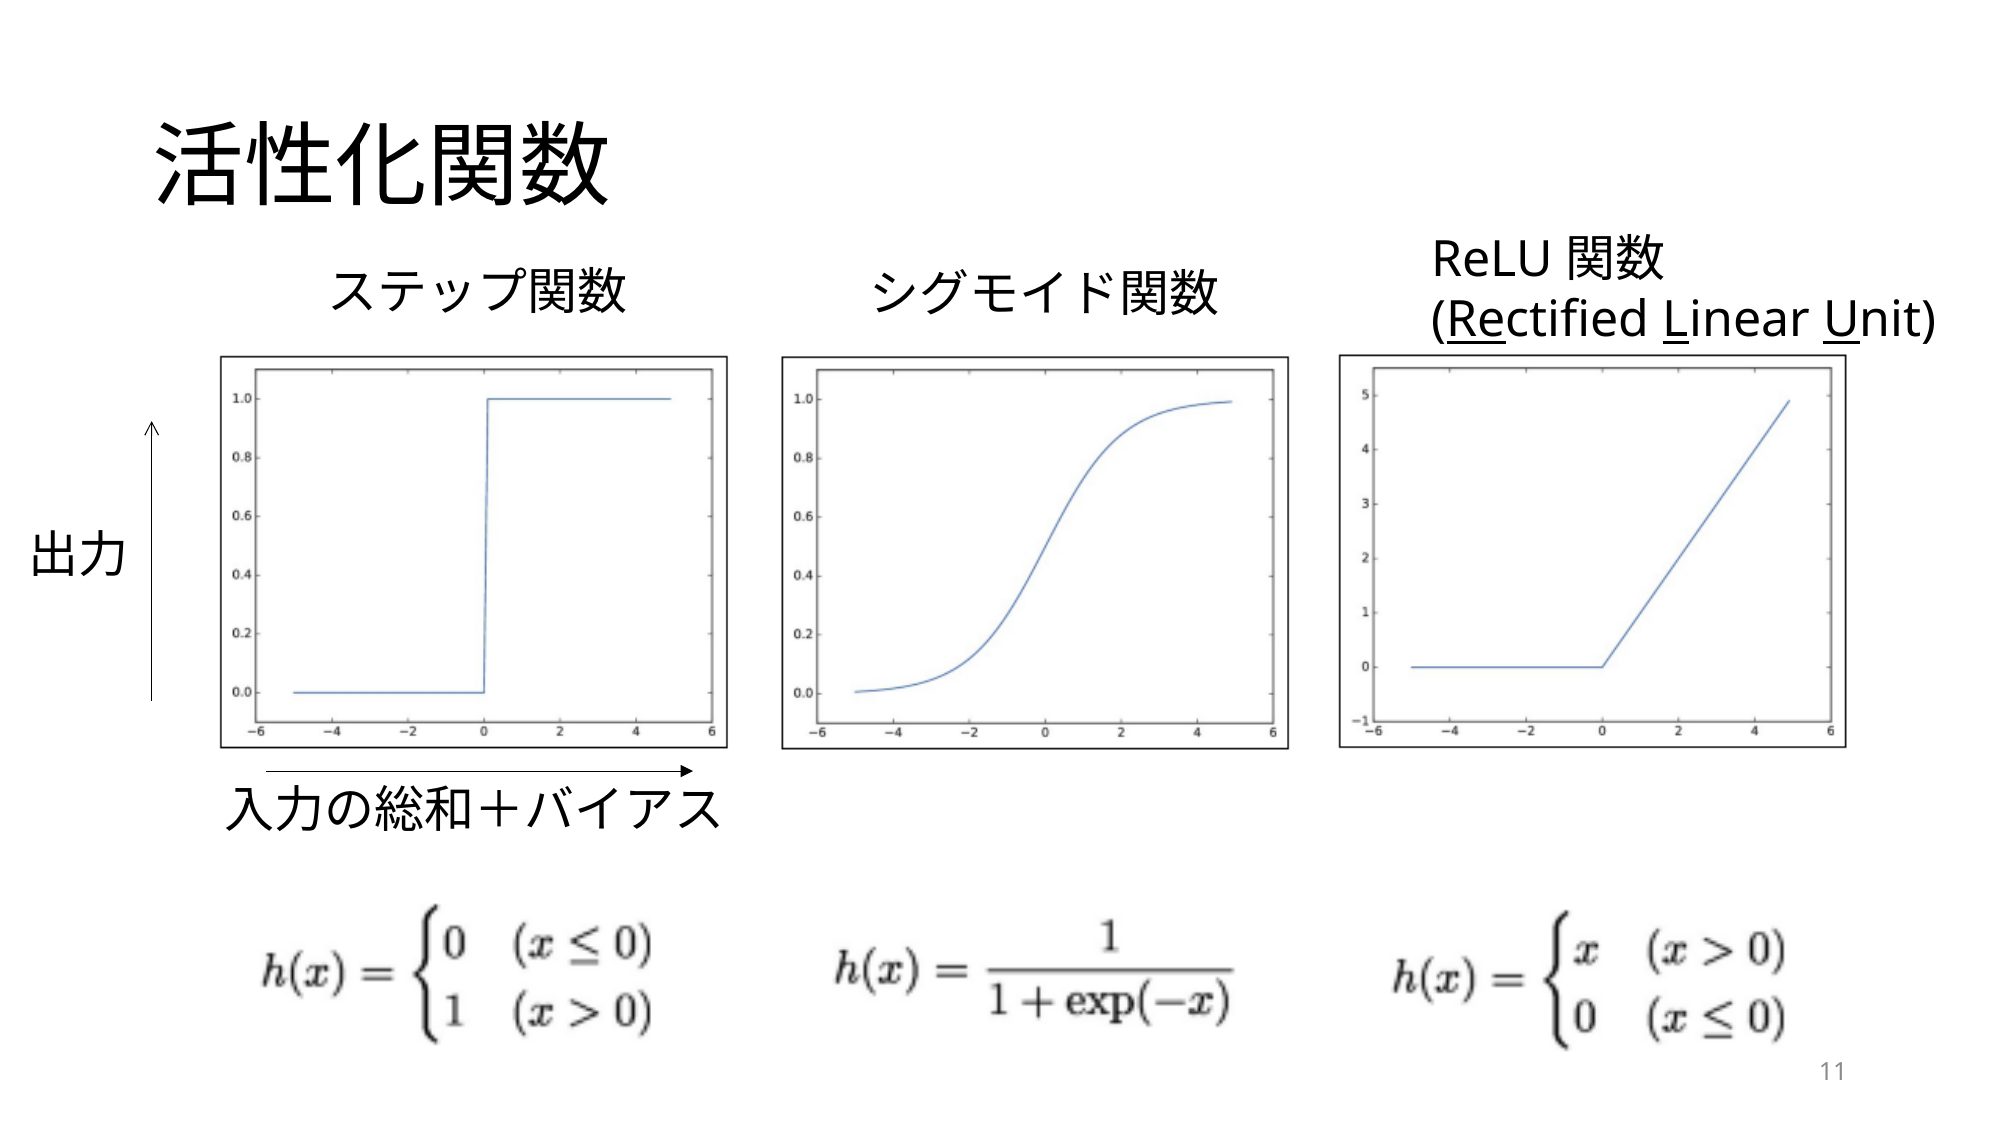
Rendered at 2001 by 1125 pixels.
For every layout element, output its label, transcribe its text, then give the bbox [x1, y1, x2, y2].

picture [1365, 869, 1821, 1085]
slide_number 11 [1412, 1042, 1863, 1103]
title 活性化関数 [137, 59, 1863, 278]
picture [807, 893, 1287, 1061]
text_box 入力の総和＋バイアス [209, 770, 740, 846]
picture [222, 875, 724, 1079]
text_box ステップ関数 [312, 252, 643, 327]
text_box 出力 [13, 514, 144, 590]
text_box ReLU関数 (Rectified Linear Unit) [1416, 219, 1952, 355]
picture [1333, 347, 1853, 756]
picture [774, 352, 1297, 756]
text_box シグモイド関数 [854, 253, 1235, 329]
picture [211, 350, 739, 758]
